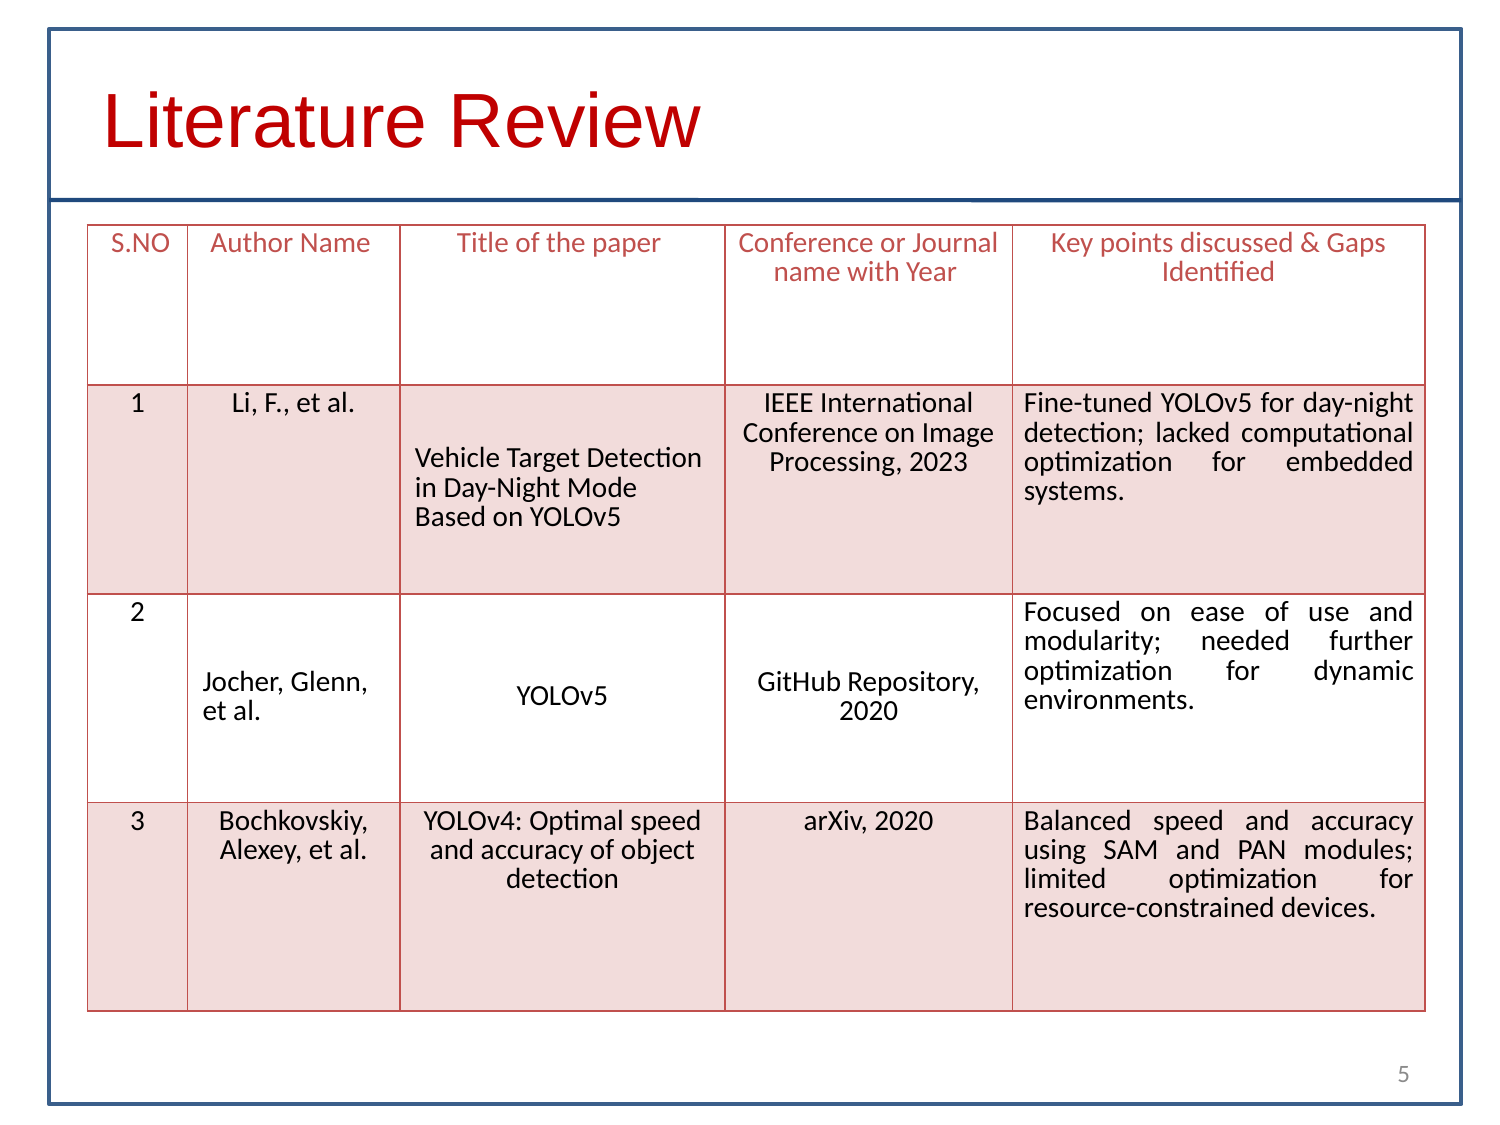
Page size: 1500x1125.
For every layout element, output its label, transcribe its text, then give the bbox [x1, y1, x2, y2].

table_cell arXiv, 2020 [726, 803, 1012, 1010]
table_header S.NO [88, 226, 187, 384]
table_cell YOLOv5 [401, 595, 724, 802]
table_cell GitHub Repository, 2020 [726, 595, 1012, 802]
table_cell 3 [88, 803, 187, 1010]
text_box Literature Review [87, 62, 1438, 170]
table_cell Bochkovskiy, Alexey, et al. [188, 803, 399, 1010]
table_cell Jocher, Glenn, et al. [188, 595, 399, 802]
table_cell YOLOv4: Optimal speed and accuracy of object detection [401, 803, 724, 1010]
table_cell IEEE International Conference on Image Processing, 2023 [726, 386, 1012, 593]
table_header Author Name [188, 226, 399, 384]
table_header Key points discussed & Gaps Identified [1013, 226, 1424, 384]
table_cell Li, F., et al. [188, 386, 399, 593]
table_header Title of the paper [401, 226, 724, 384]
slide_number 5 [1074, 1042, 1425, 1103]
table_cell Fine-tuned YOLOv5 for day-night detection; lacked computational optimization for embedded systems. [1013, 386, 1424, 593]
table_cell Balanced speed and accuracy using SAM and PAN modules; limited optimization for resource-constrained devices. [1013, 803, 1424, 1010]
table_cell Vehicle Target Detection in Day-Night Mode Based on YOLOv5 [401, 386, 724, 593]
table_cell Focused on ease of use and modularity; needed further optimization for dynamic environments. [1013, 595, 1424, 802]
table_cell 1 [88, 386, 187, 593]
table_header Conference or Journal name with Year [726, 226, 1012, 384]
table_cell 2 [88, 595, 187, 802]
